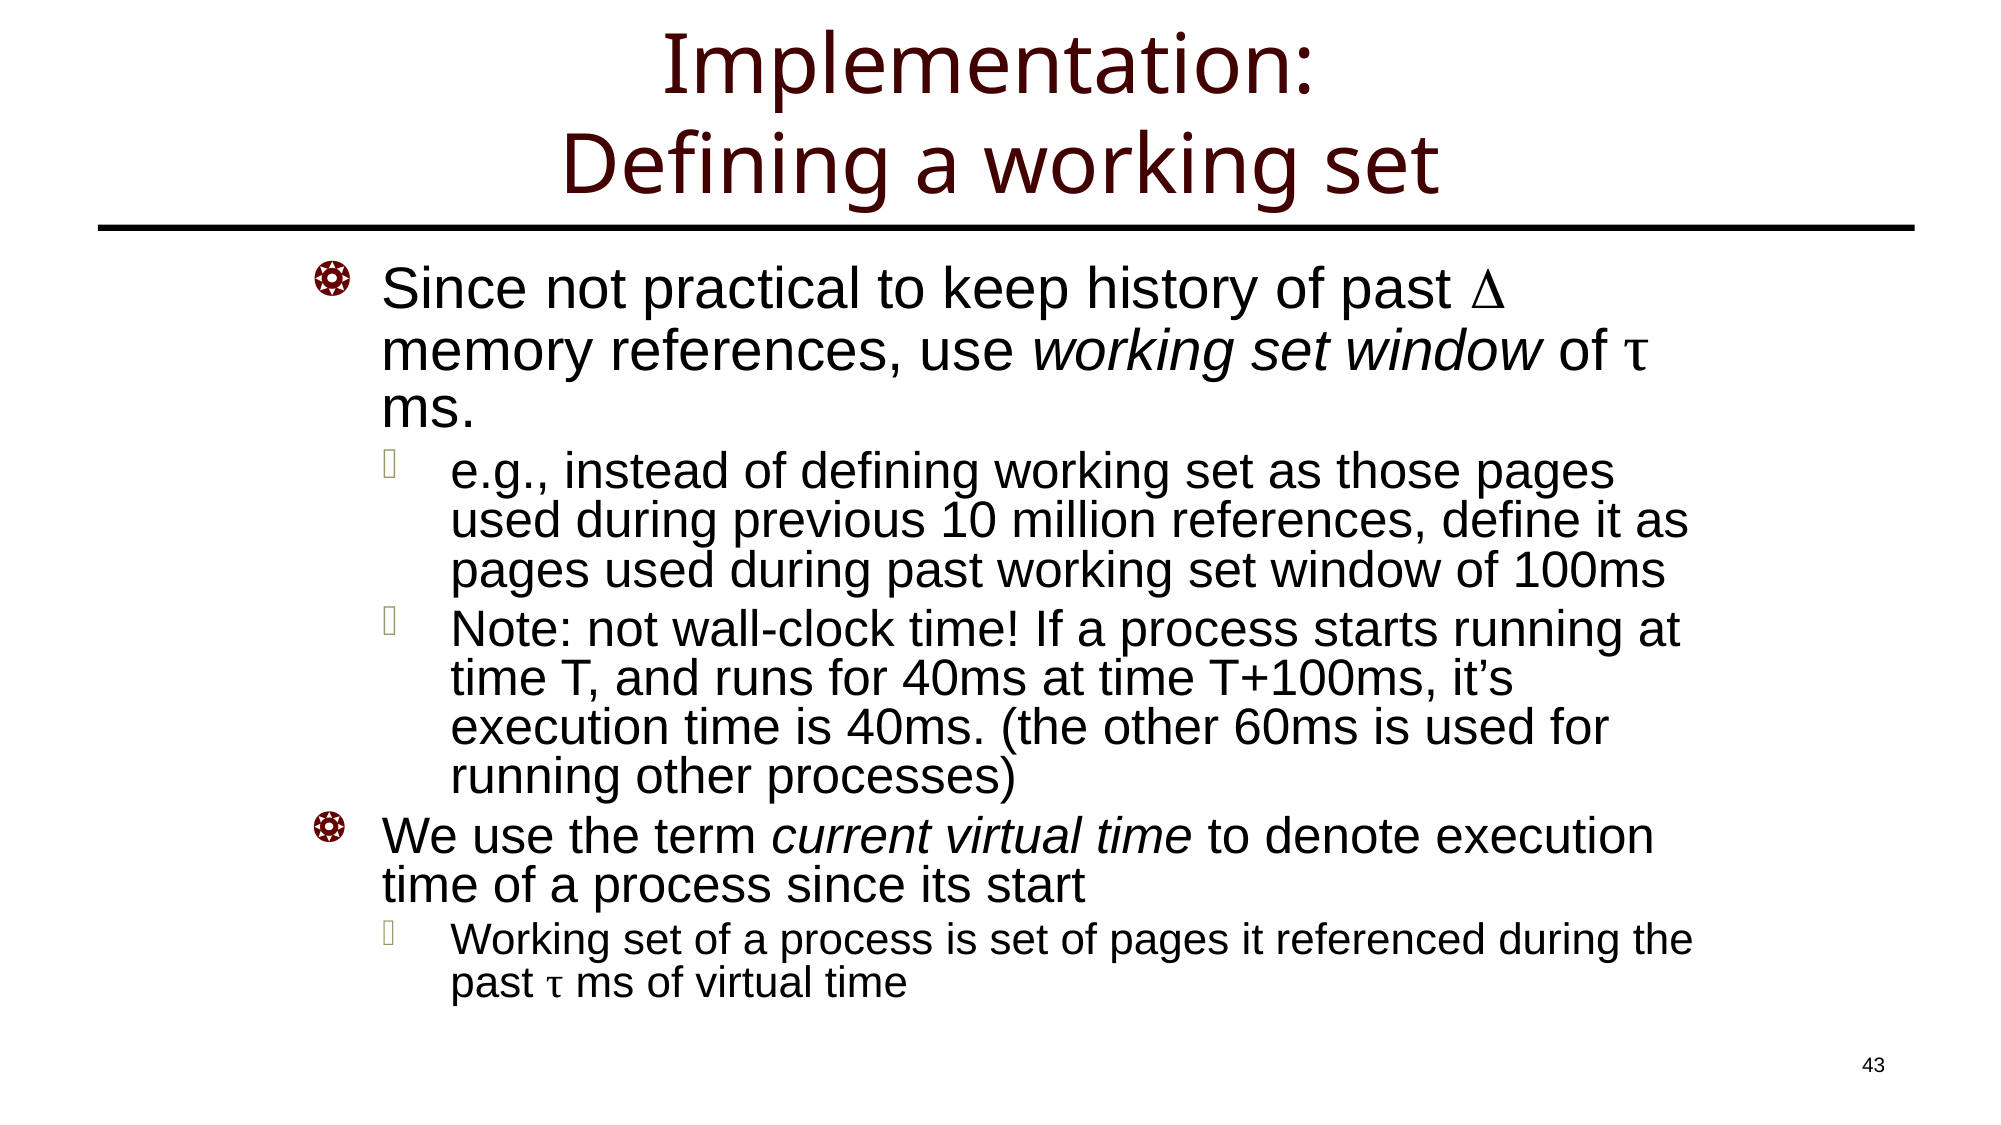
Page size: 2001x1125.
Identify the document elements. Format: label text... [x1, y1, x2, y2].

title Implementation: Defining a working set [99, 66, 1902, 218]
list Since not practical to keep history of past  memory references, use working set window of τ ms. e.g., instead of defining working set as those pages used during previous 10 million references, define it as pages used during past working set window of 100ms Note: not wall-clock time! If a process starts running at time T, and runs for 40ms at time T+100ms, it’s execution time is 40ms. (the other 60ms is used for running other processes) We use the term current virtual time to denote execution time of a process since its start Working set of a process is set of pages it referenced during the past τ ms of virtual time [293, 255, 1714, 1052]
slide_number 43 [1483, 1043, 1901, 1120]
